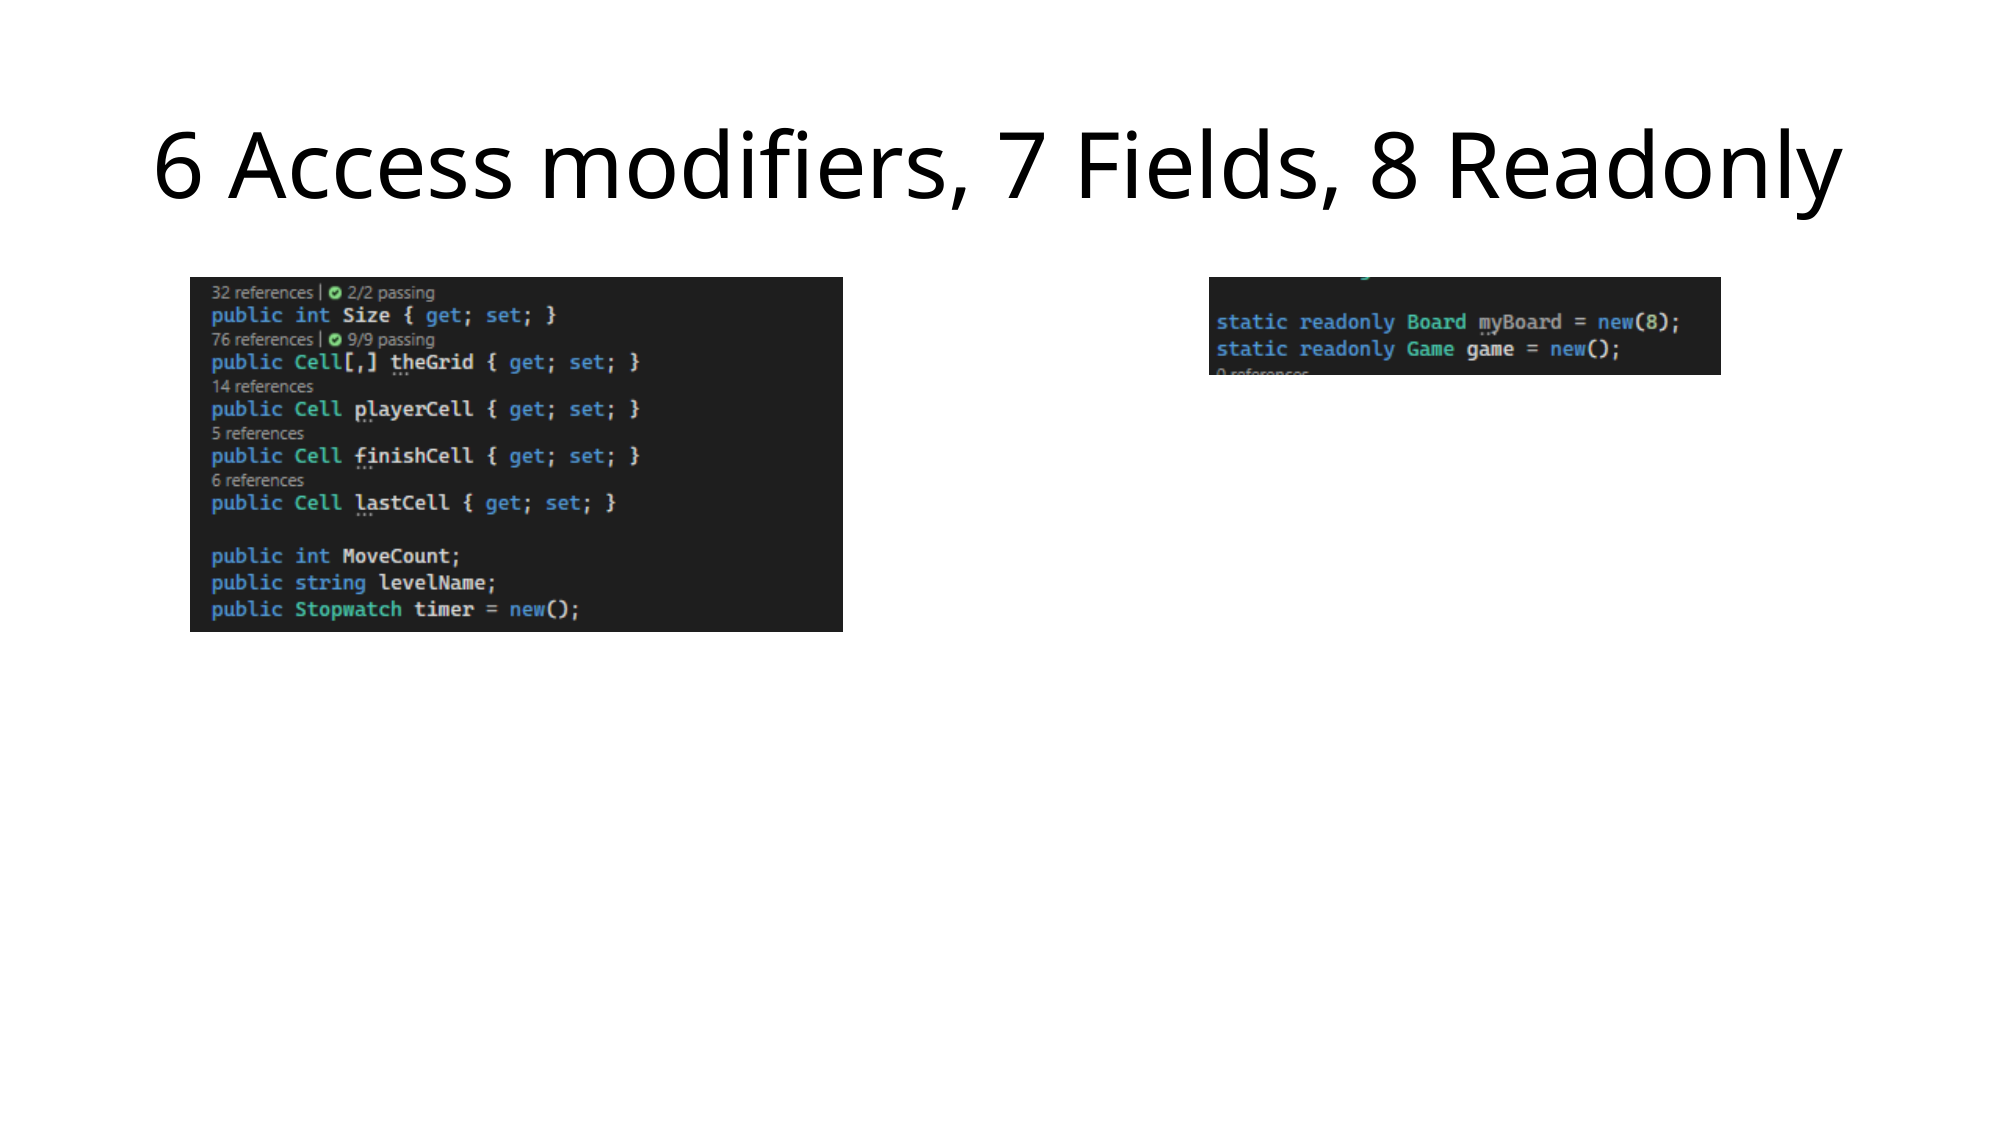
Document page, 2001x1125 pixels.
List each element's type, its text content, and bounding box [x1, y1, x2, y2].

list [190, 277, 843, 633]
picture [1209, 277, 1721, 375]
title 6 Access modifiers, 7 Fields, 8 Readonly [137, 59, 1863, 278]
